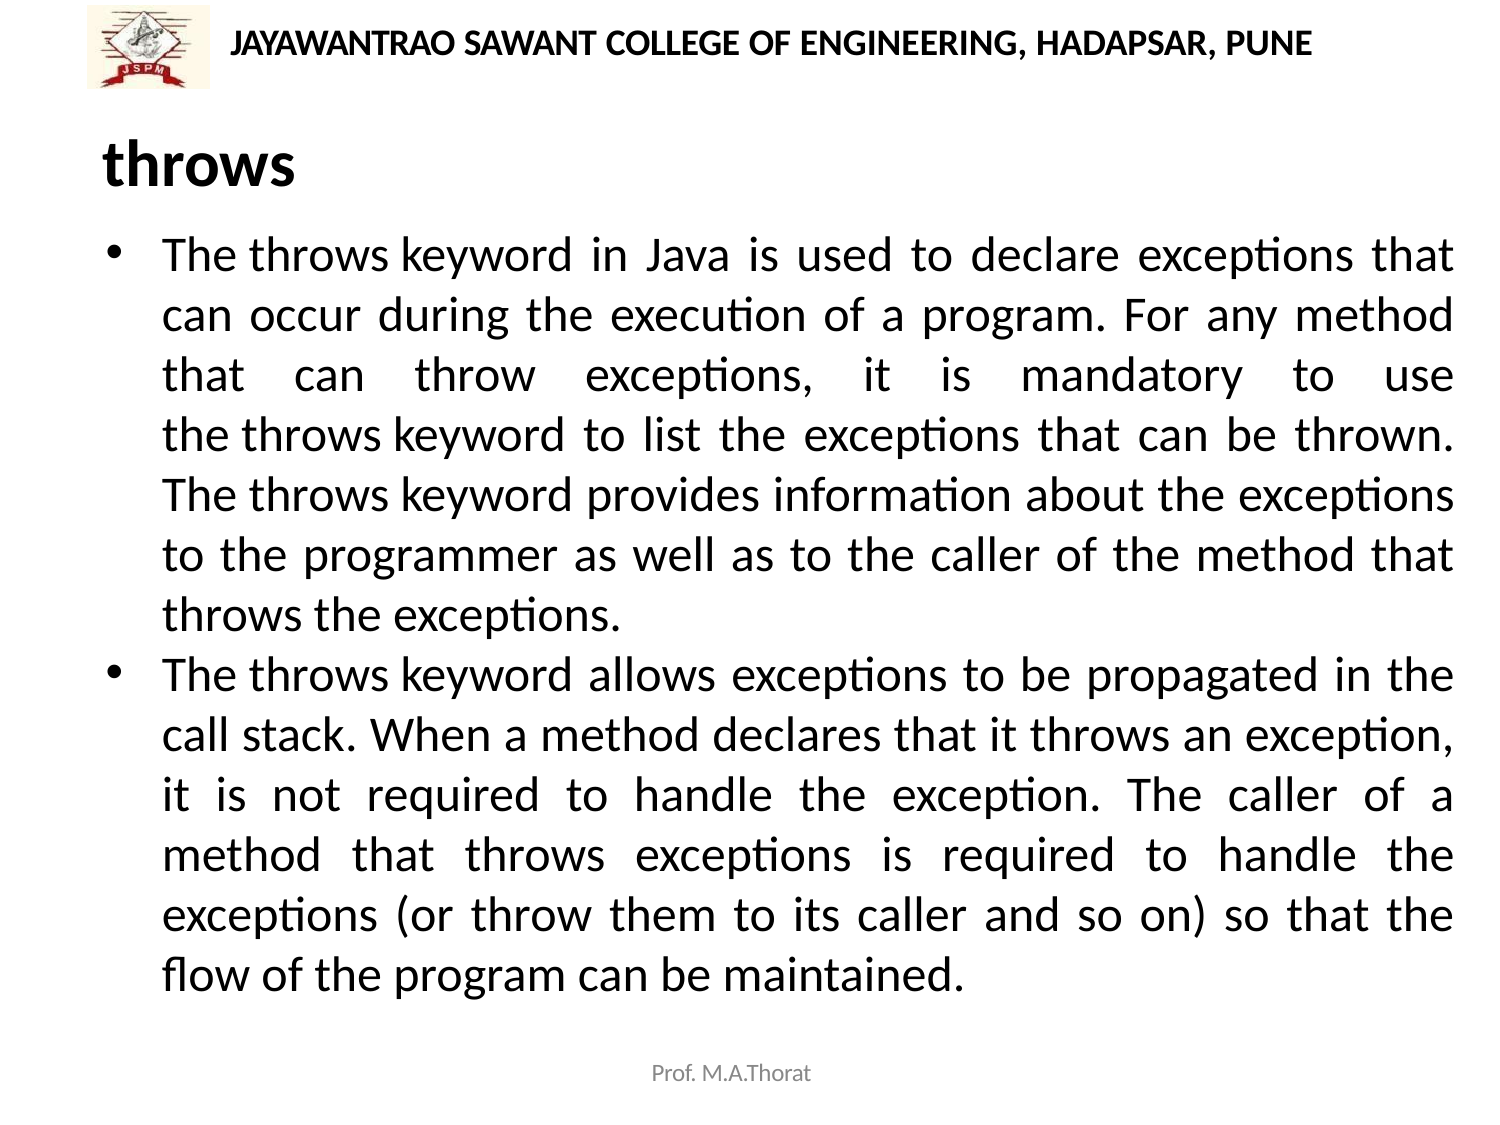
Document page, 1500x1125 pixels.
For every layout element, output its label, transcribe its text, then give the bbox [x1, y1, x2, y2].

picture [87, 5, 210, 89]
footer Prof. M.A.Thorat [649, 1060, 851, 1090]
text_box throws [87, 112, 813, 208]
text_box The throws keyword in Java is used to declare exceptions that can occur during the execution of a program. For any method that can throw exceptions, it is mandatory to use the throws keyword to list the exceptions that can be thrown. The throws keyword provides information about the exceptions to the programmer as well as to the caller of the method that throws the exceptions. The throws keyword allows exceptions to be propagated in the call stack. When a method declares that it throws an exception, it is not required to handle the exception. The caller of a method that throws exceptions is required to handle the exceptions (or throw them to its caller and so on) so that the flow of the program can be maintained. [105, 212, 1456, 1062]
text_box JAYAWANTRAO SAWANT COLLEGE OF ENGINEERING, HADAPSAR, PUNE [228, 15, 1333, 63]
